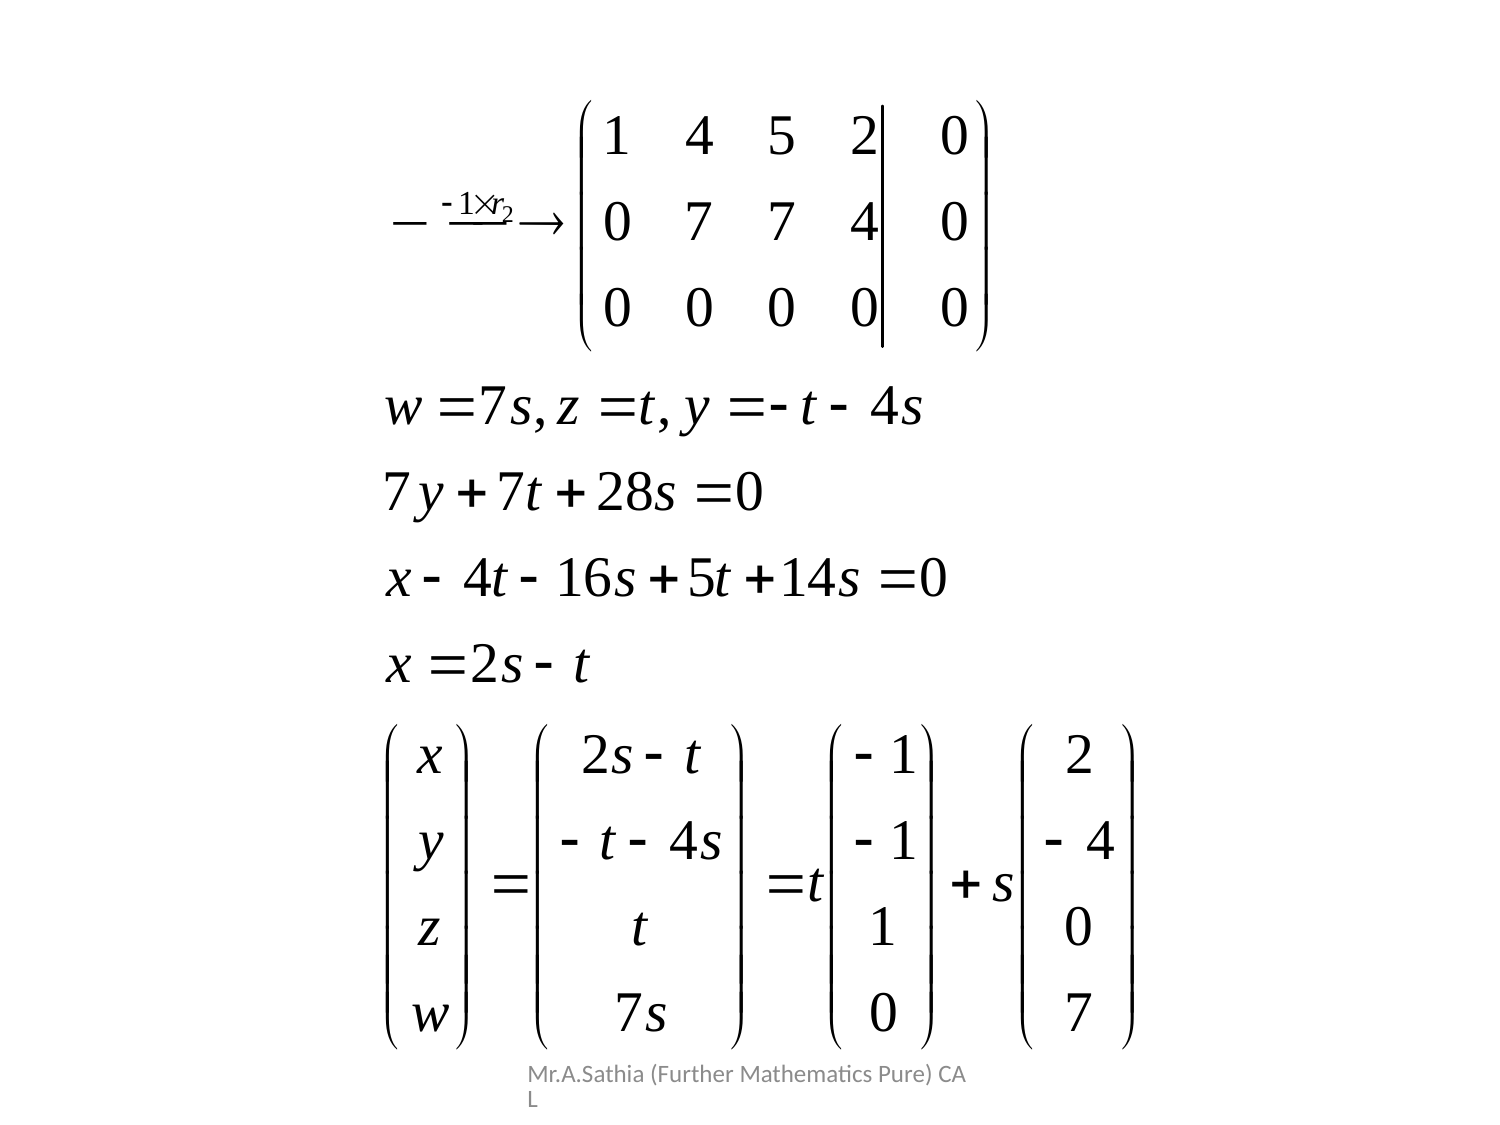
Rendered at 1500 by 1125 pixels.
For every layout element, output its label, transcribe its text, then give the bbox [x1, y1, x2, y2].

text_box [374, 87, 1151, 1064]
footer Mr.A.Sathia (Further Mathematics Pure) CAL [512, 1072, 988, 1103]
